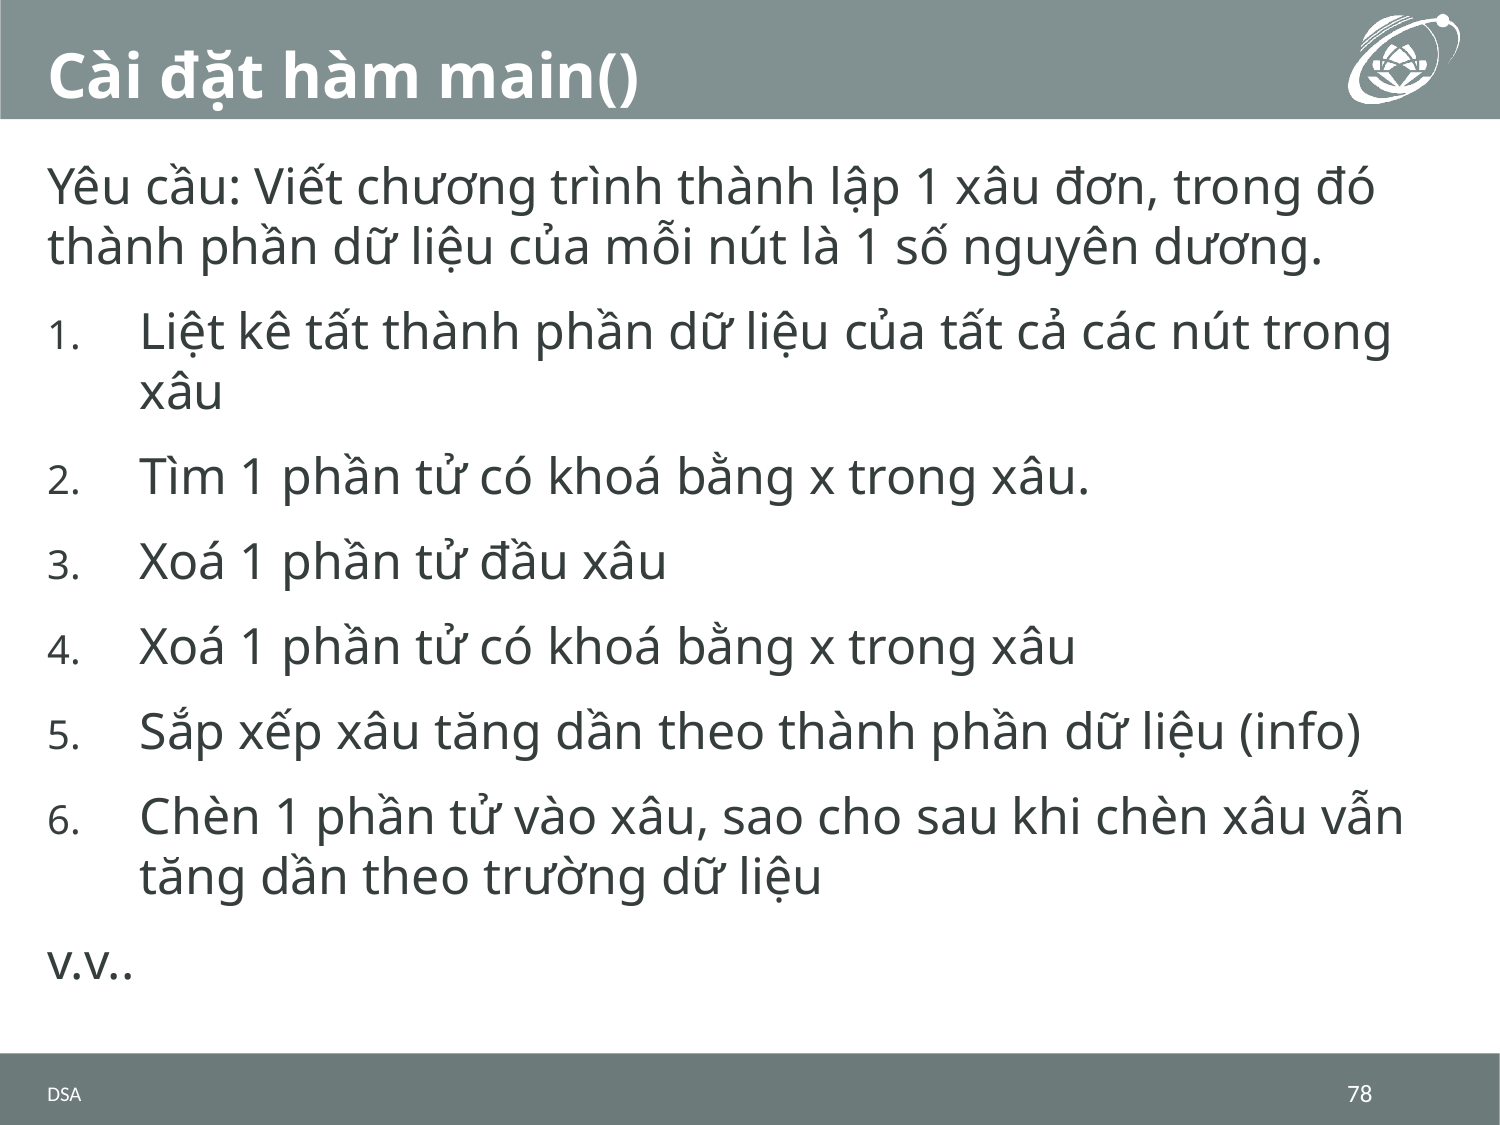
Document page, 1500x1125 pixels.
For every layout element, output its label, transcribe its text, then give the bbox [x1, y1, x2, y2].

title Cài đặt hàm main() [32, 0, 1468, 120]
footer DSA [32, 1073, 1075, 1113]
list Yêu cầu: Viết chương trình thành lập 1 xâu đơn, trong đó thành phần dữ liệu của mỗi nút là 1 số nguyên dương. Liệt kê tất thành phần dữ liệu của tất cả các nút trong xâu Tìm 1 phần tử có khoá bằng x trong xâu. Xoá 1 phần tử đầu xâu Xoá 1 phần tử có khoá bằng x trong xâu Sắp xếp xâu tăng dần theo thành phần dữ liệu (info) Chèn 1 phần tử vào xâu, sao cho sau khi chèn xâu vẫn tăng dần theo trường dữ liệu v.v.. [32, 146, 1468, 1054]
slide_number 78 [1270, 1073, 1388, 1113]
